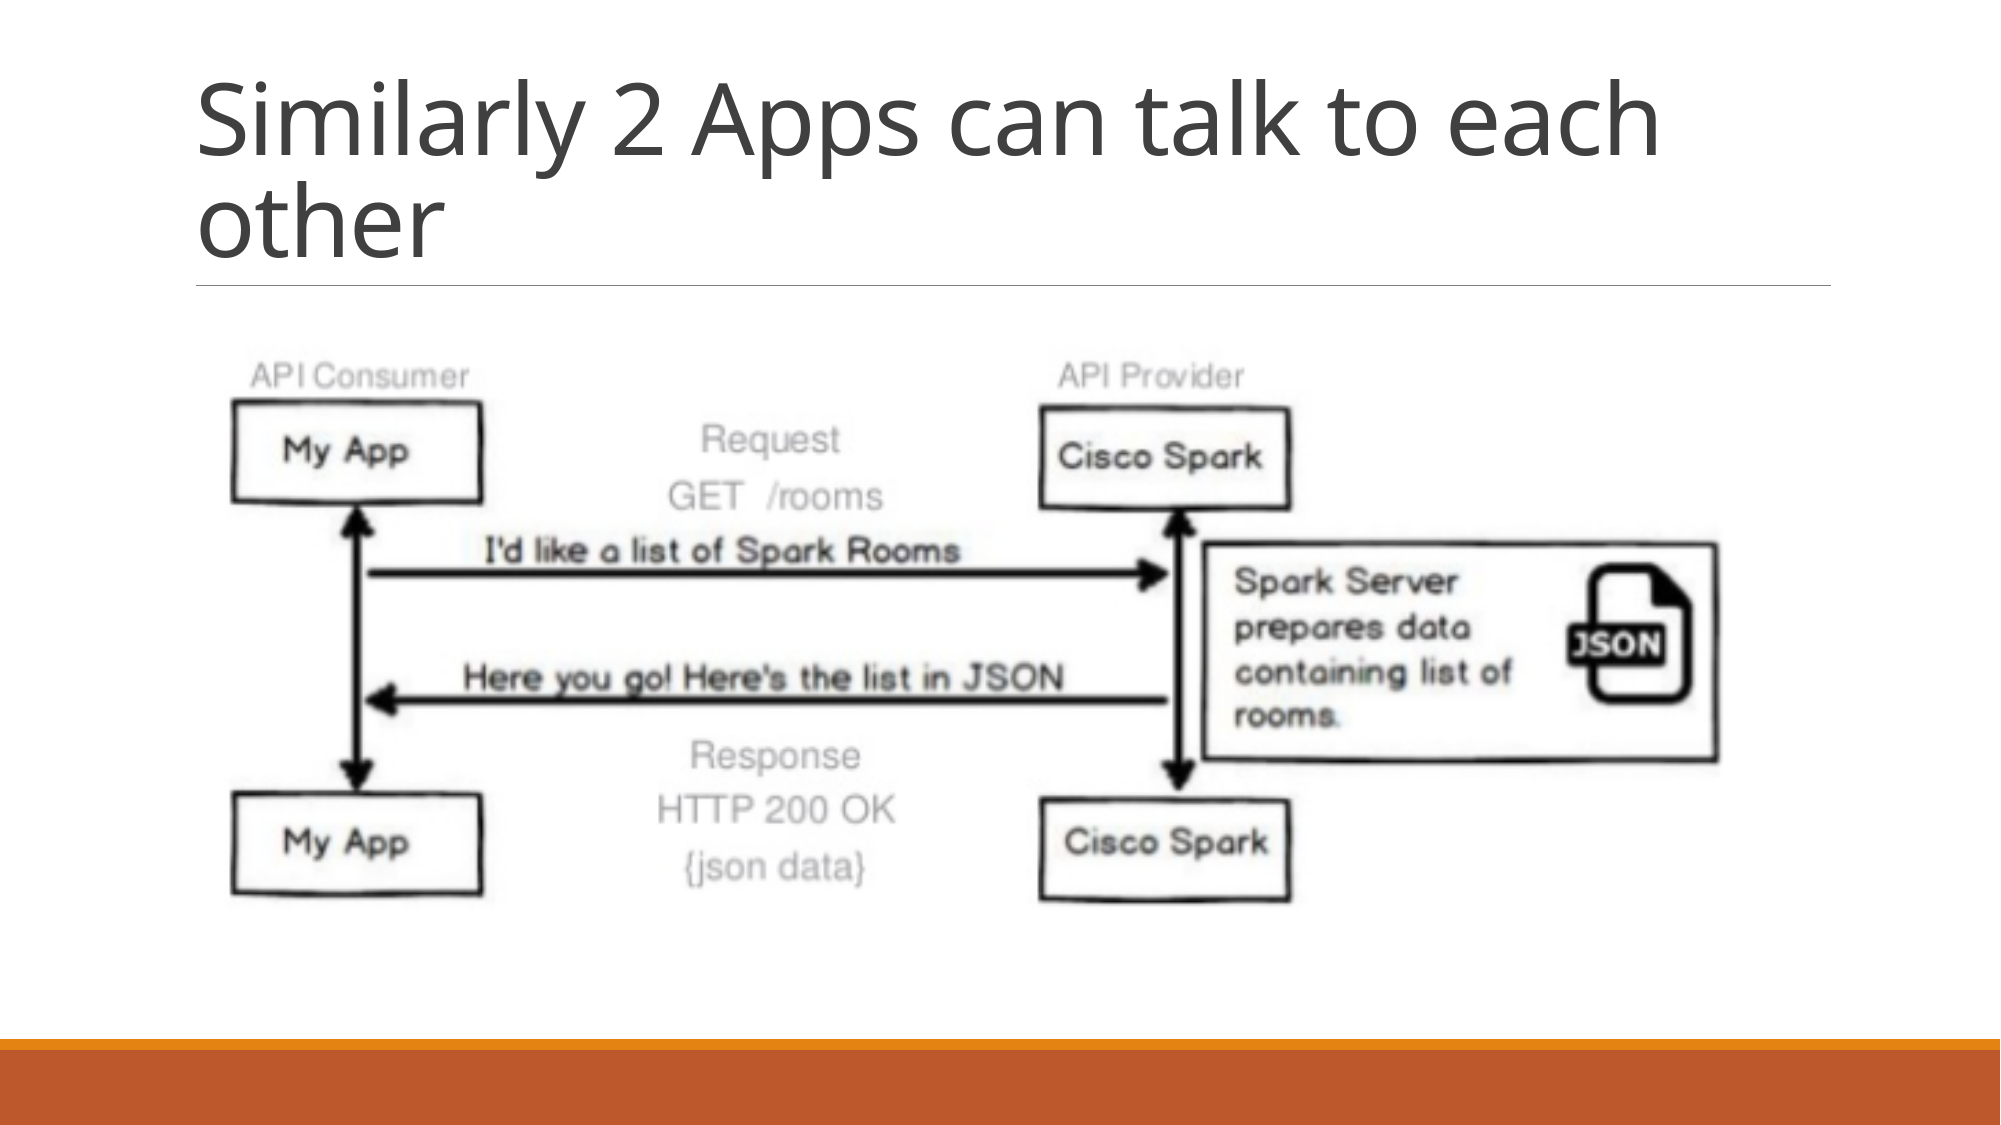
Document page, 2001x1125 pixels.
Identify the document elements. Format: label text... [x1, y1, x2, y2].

title Similarly 2 Apps can talk to each other [180, 47, 1830, 285]
picture [179, 319, 1753, 939]
